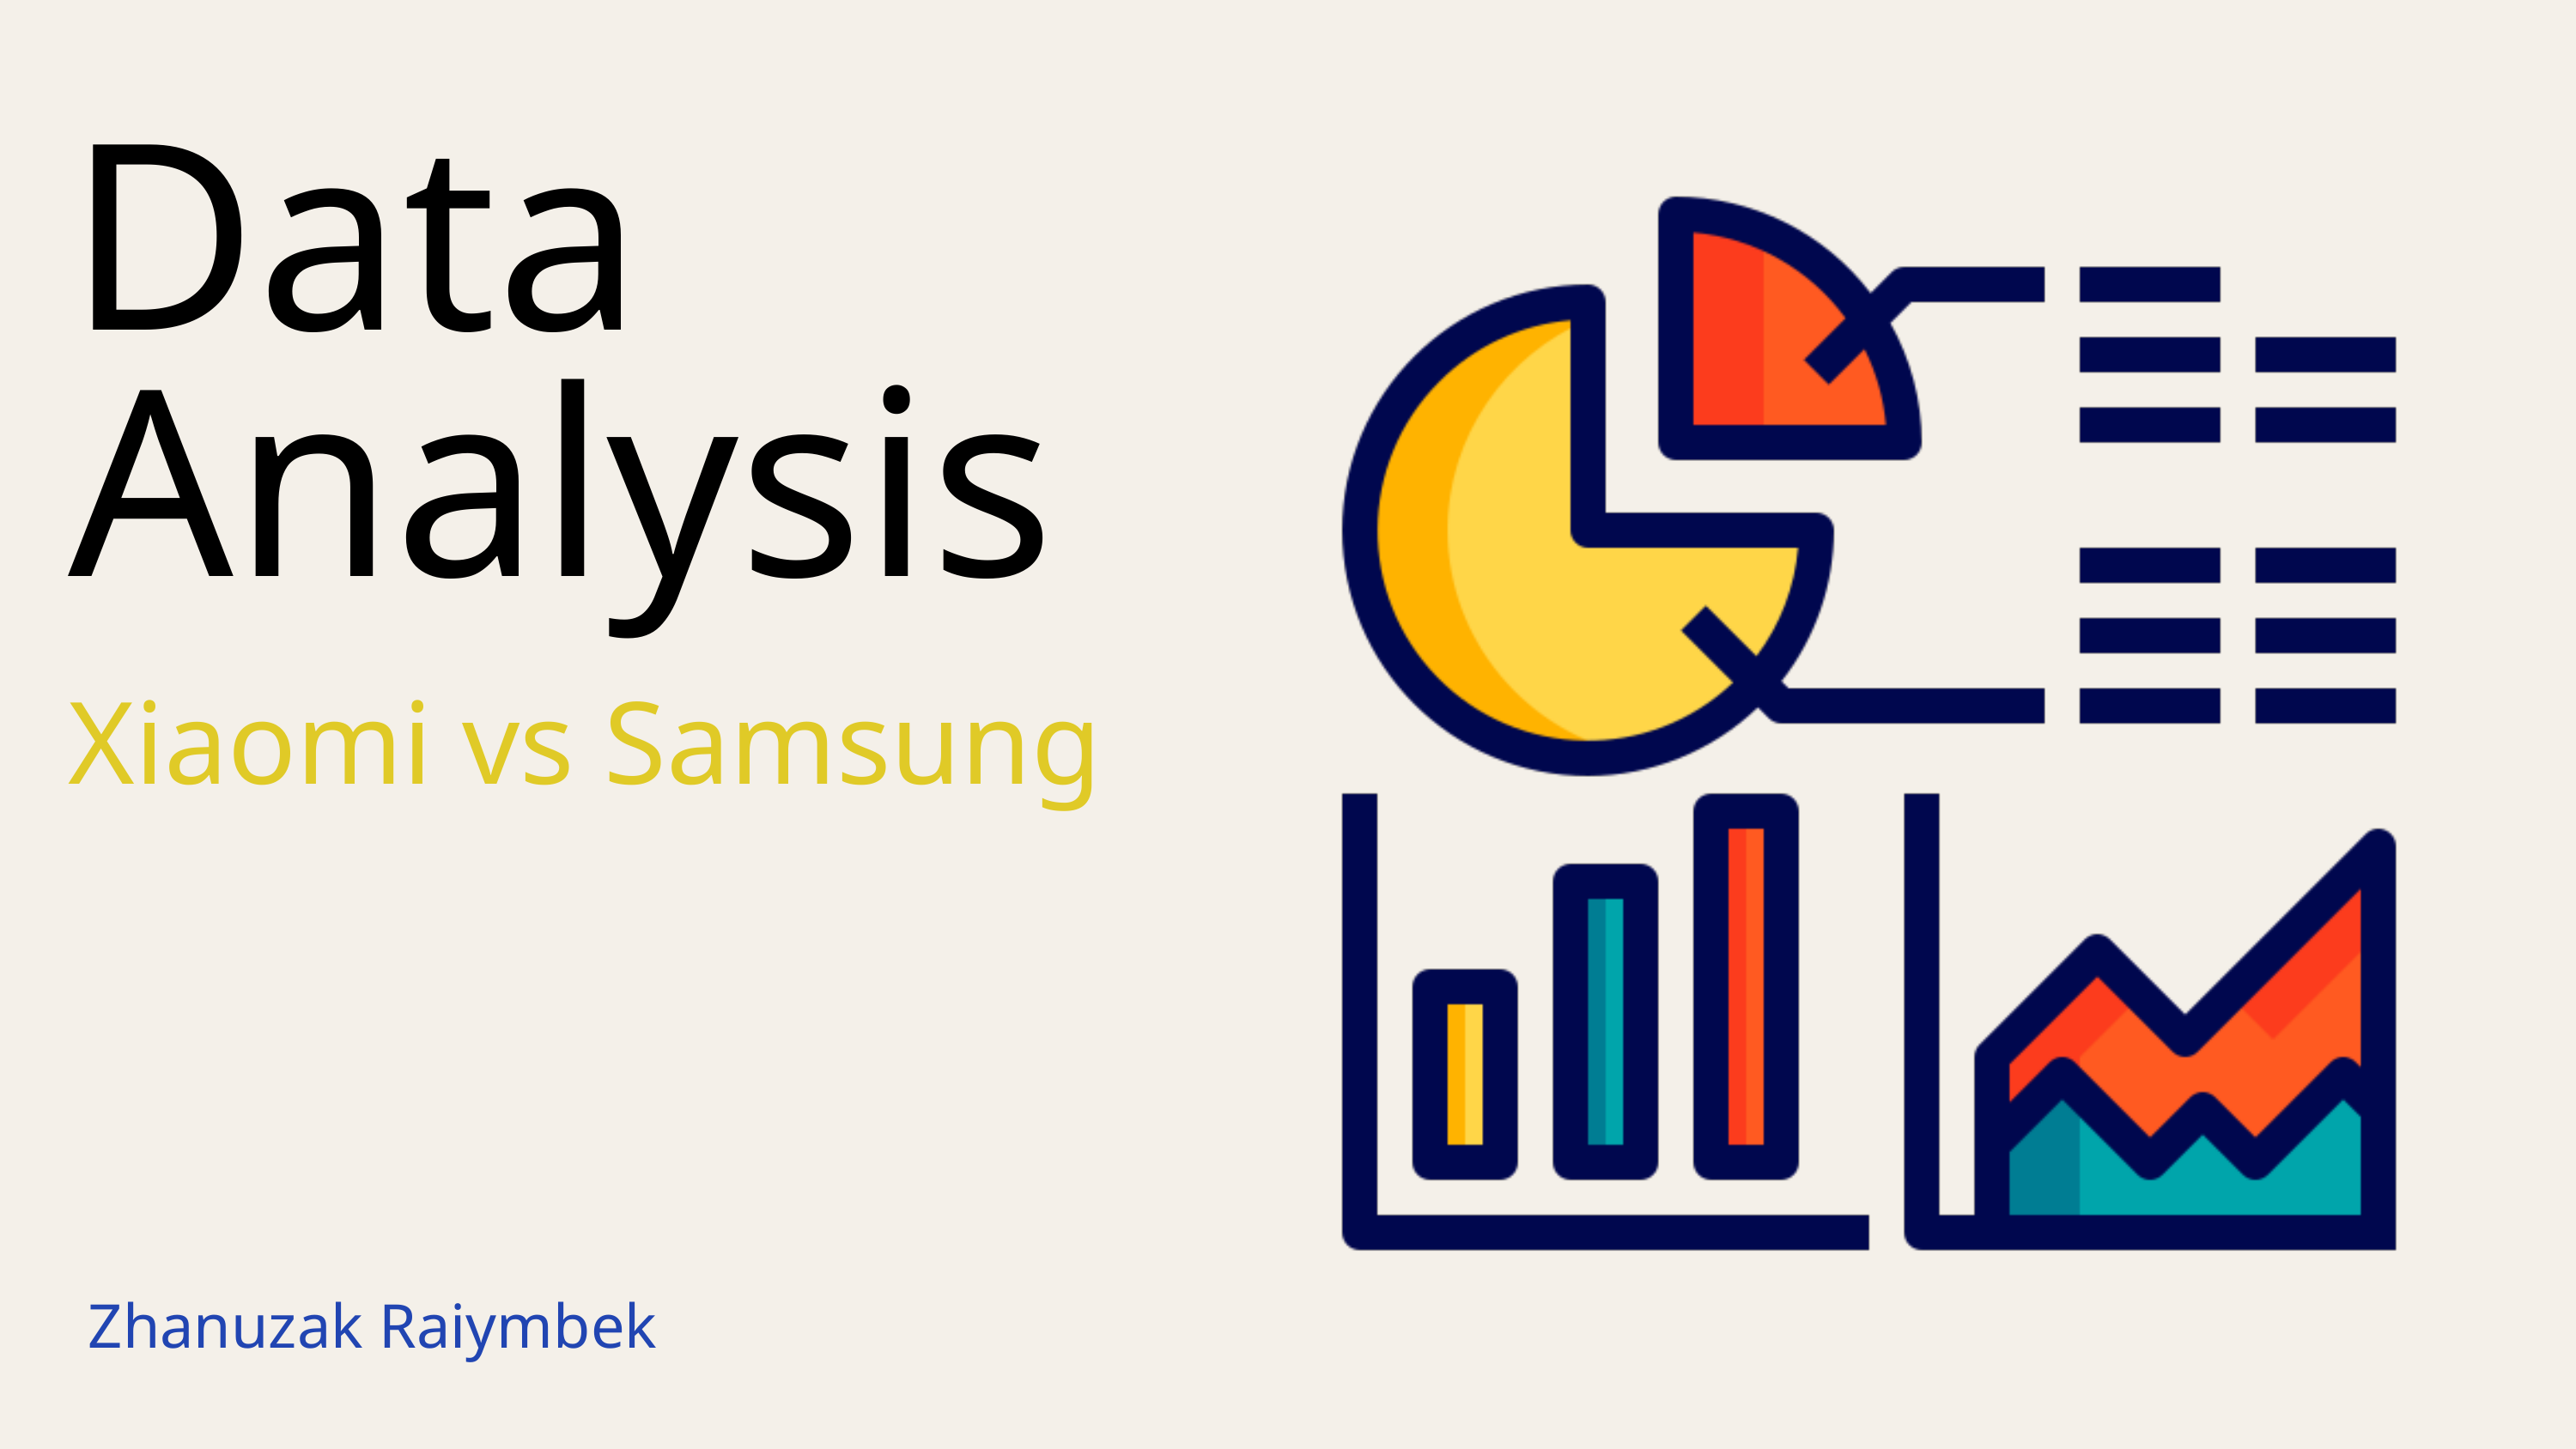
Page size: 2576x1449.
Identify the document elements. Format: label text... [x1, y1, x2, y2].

text_box Xiaomi vs Samsung [68, 682, 1266, 808]
text_box Data Analysis [68, 135, 1288, 628]
text_box Zhanuzak Raiymbek [88, 1296, 781, 1361]
text_box [1308, 163, 2432, 1286]
